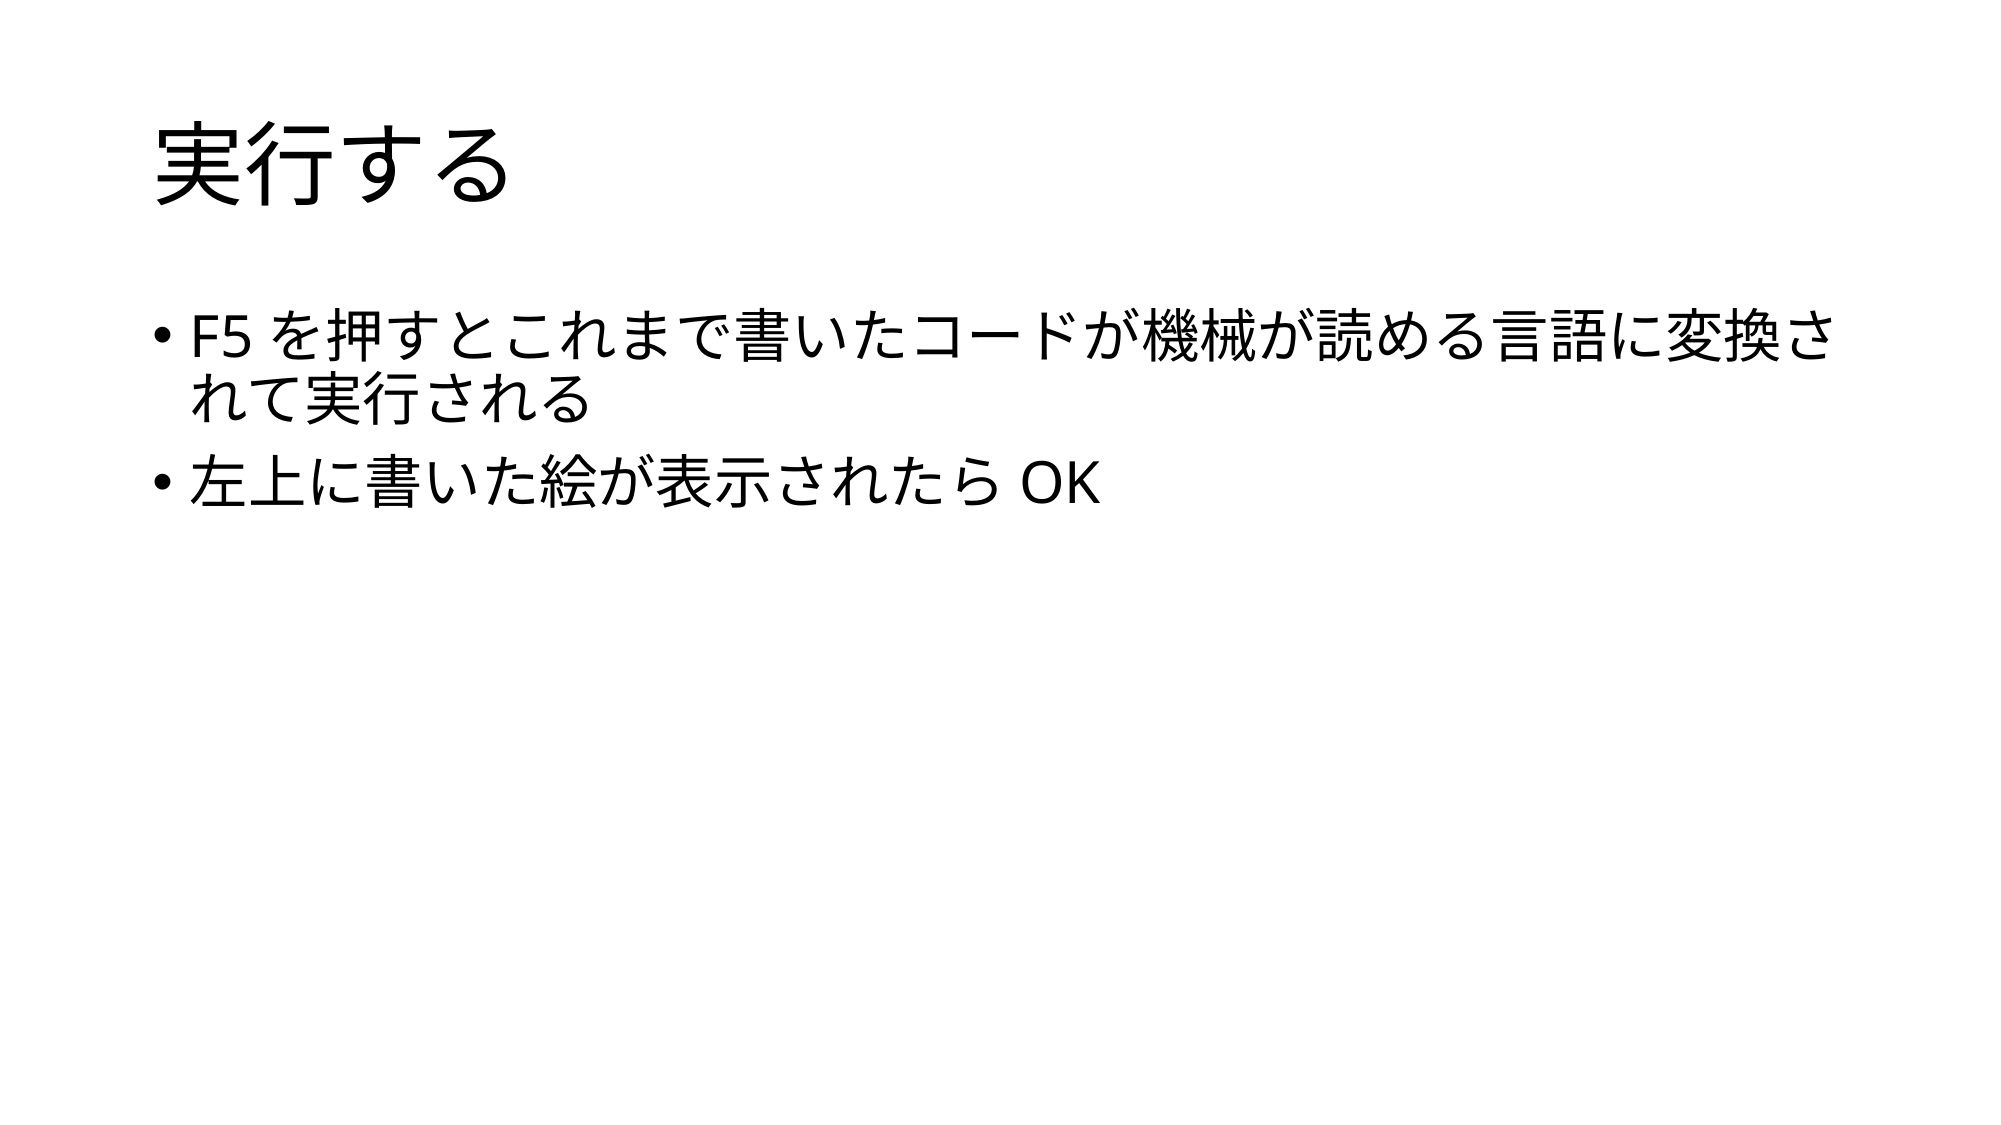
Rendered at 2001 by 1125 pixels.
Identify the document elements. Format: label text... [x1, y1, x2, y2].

title 実行する [137, 59, 1863, 278]
list F5を押すとこれまで書いたコードが機械が読める言語に変換されて実行される 左上に書いた絵が表示されたらOK [137, 299, 1863, 1014]
